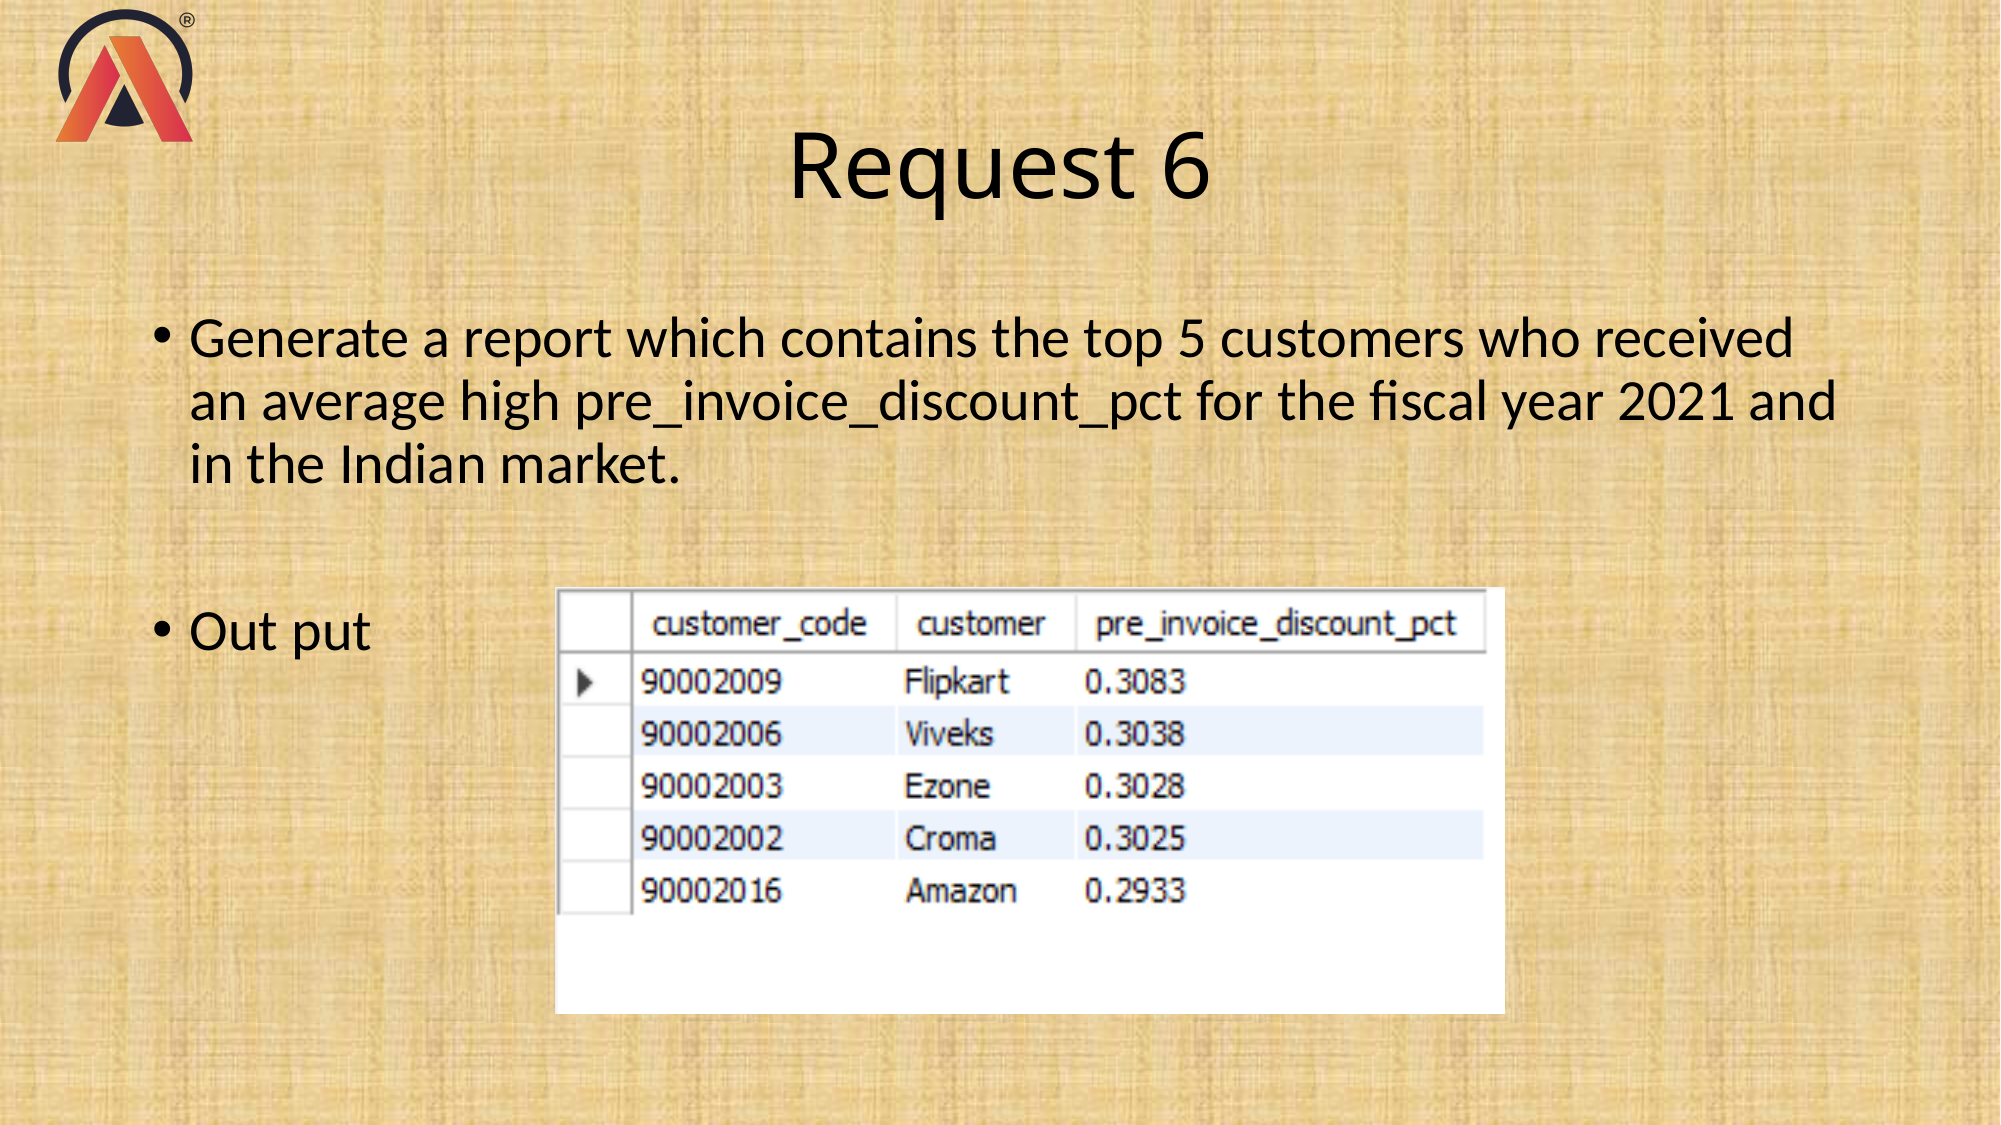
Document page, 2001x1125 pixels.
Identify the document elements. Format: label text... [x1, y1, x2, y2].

title Request 6 [137, 59, 1863, 278]
picture [0, 0, 2001, 1125]
list Generate a report which contains the top 5 customers who received an average high pre_invoice_discount_pct for the fiscal year 2021 and in the Indian market. Out put [137, 299, 1863, 1014]
